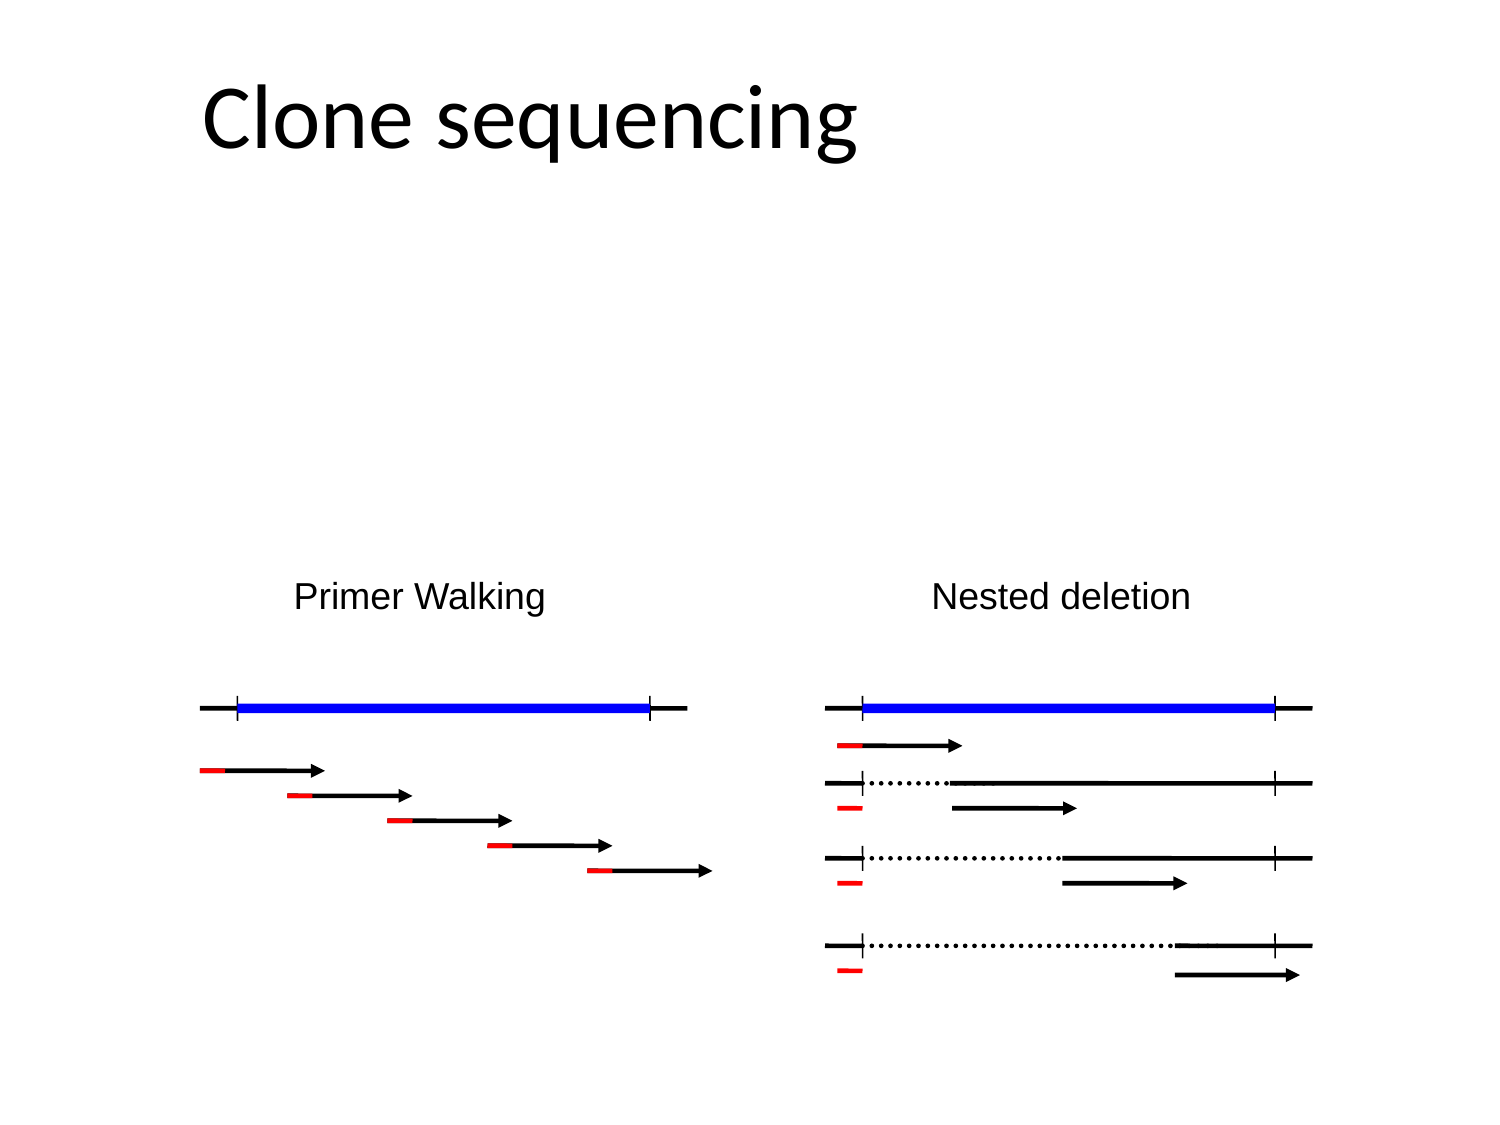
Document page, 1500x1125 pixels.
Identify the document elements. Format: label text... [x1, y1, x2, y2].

text_box [1174, 968, 1300, 982]
text_box [863, 739, 963, 753]
text_box [613, 864, 713, 878]
text_box Primer Walking [278, 564, 561, 625]
text_box [226, 764, 325, 778]
text_box [1062, 877, 1188, 890]
text_box Clone sequencing [171, 49, 895, 175]
text_box [313, 789, 413, 803]
text_box Nested deletion [916, 564, 1207, 625]
text_box [413, 814, 513, 828]
text_box [513, 839, 613, 853]
text_box [952, 802, 1078, 815]
